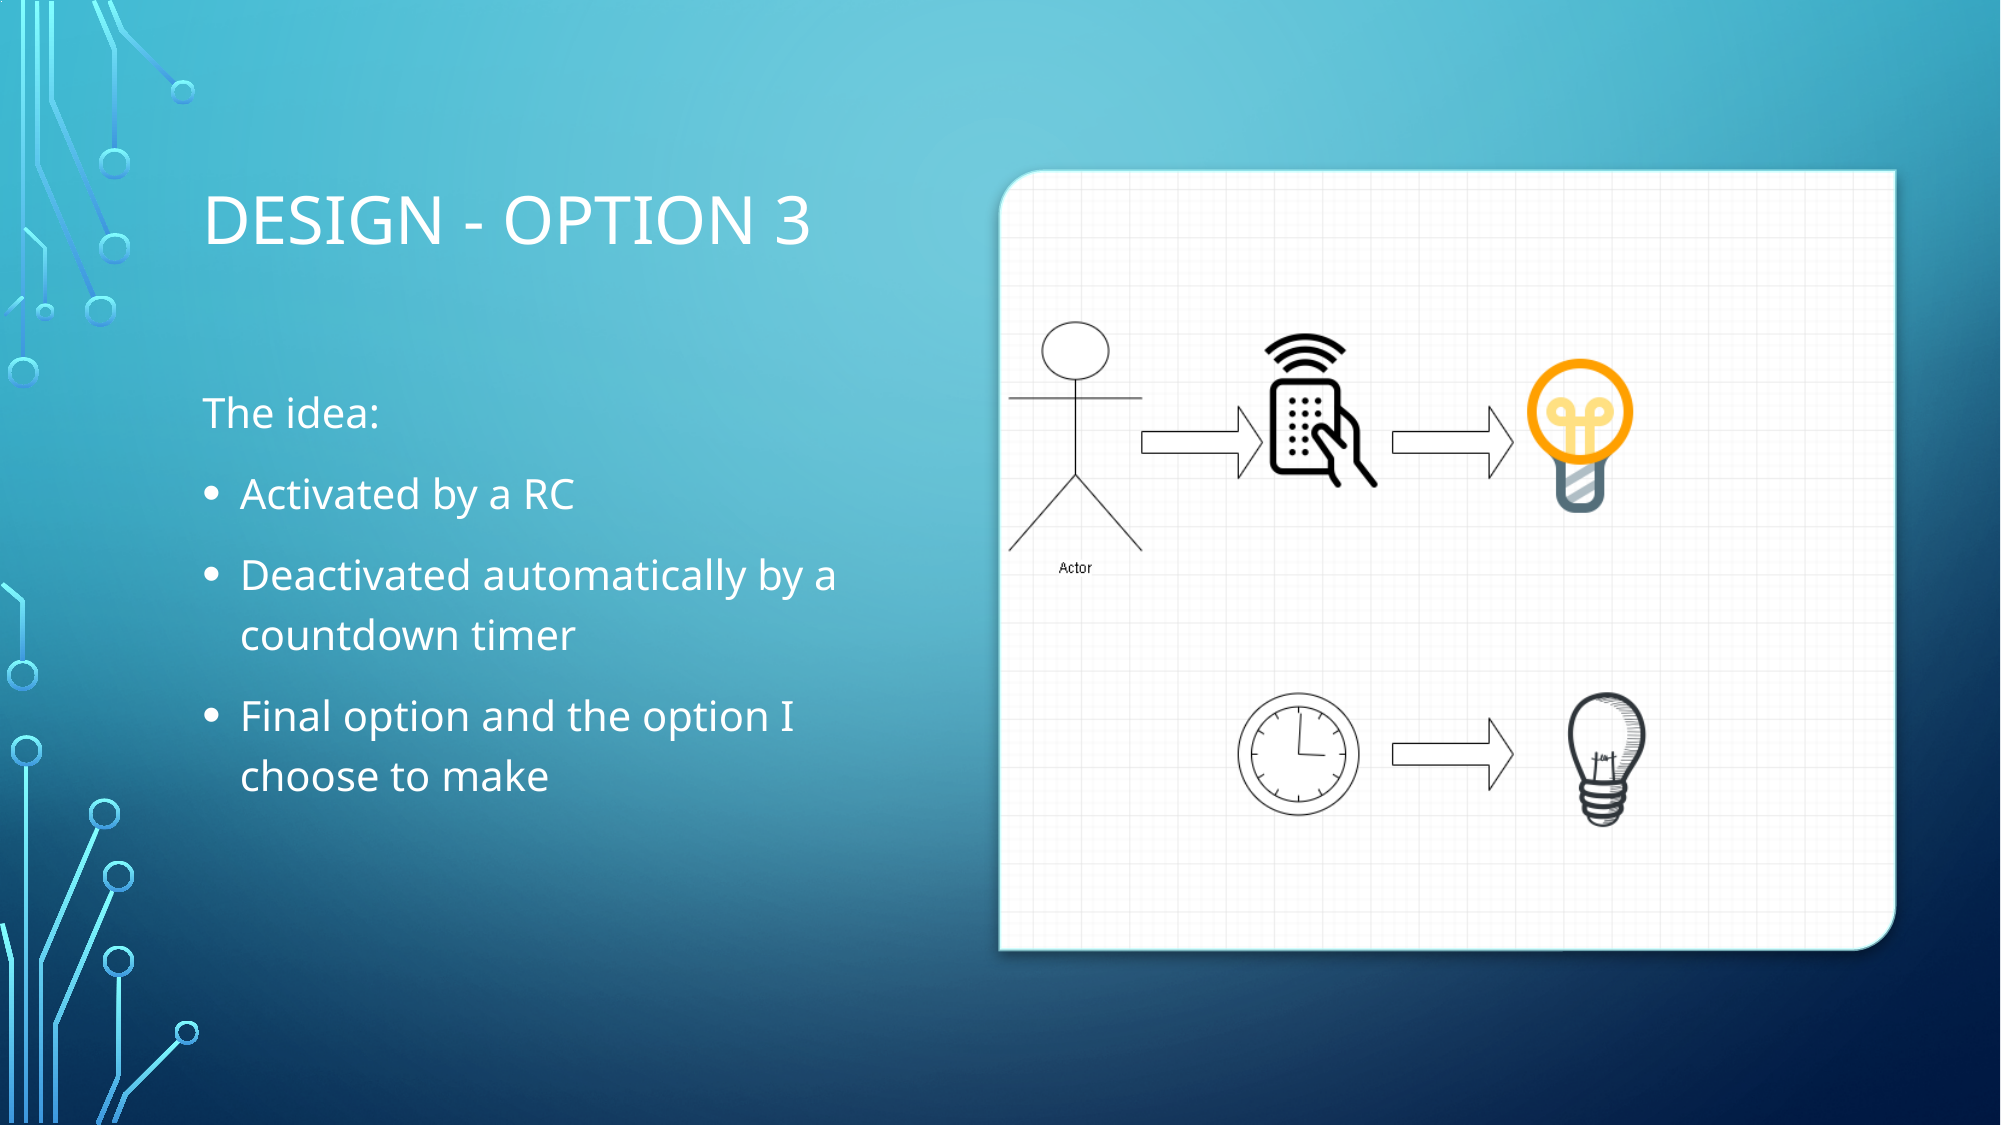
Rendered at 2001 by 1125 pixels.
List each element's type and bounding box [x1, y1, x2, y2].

picture [201, 0, 2000, 1125]
text_box [0, 0, 201, 1125]
